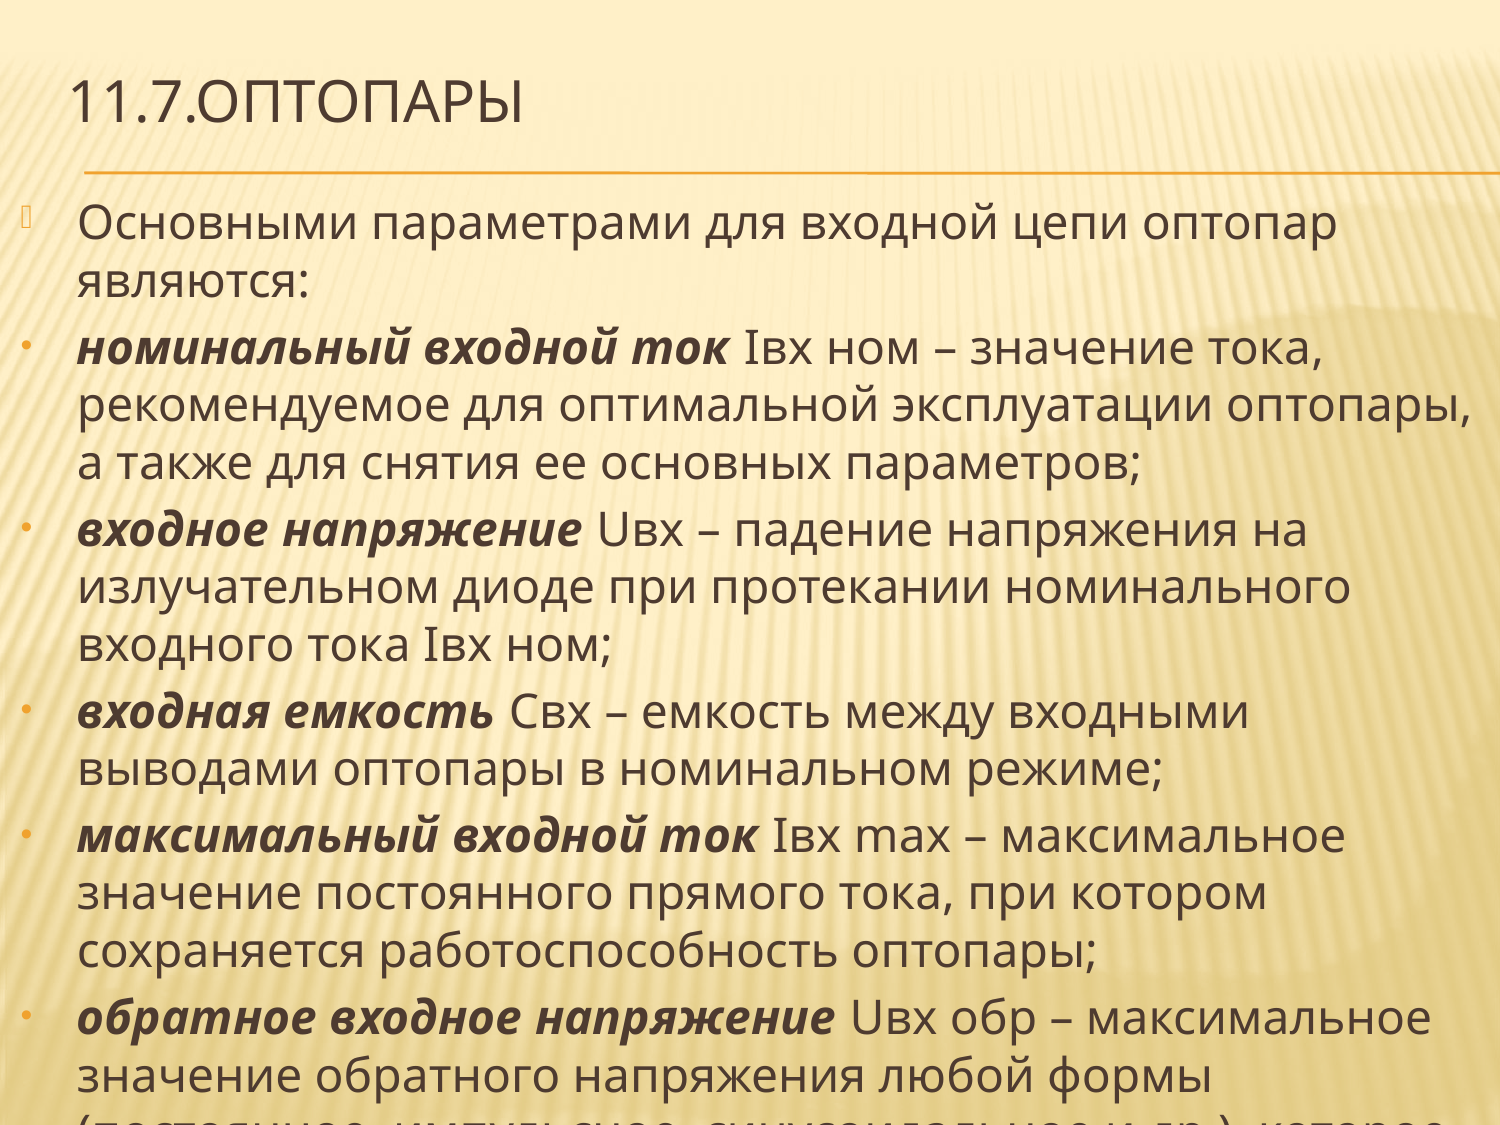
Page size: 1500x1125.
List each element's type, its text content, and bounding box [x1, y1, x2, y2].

title 11.7.оптопары [53, 30, 1479, 169]
list Основными параметрами для входной цепи оптопар являются: номинальный входной ток Iвх ном – значение тока, рекомендуемое для оптимальной эксплуатации оптопары, а также для снятия ее основных параметров; входное напряжение Uвх – падение напряжения на излучательном диоде при протекании номинального входного тока Iвх ном; входная емкость Свх – емкость между входными выводами оптопары в номинальном режиме; максимальный входной ток Iвх max – максимальное значение постоянного прямого тока, при котором сохраняется работоспособность оптопары; обратное входное напряжение Uвх обр – максимальное значение обратного напряжения любой формы (постоянное, импульсное, синусоидальное и др.), которое длительно выдерживает излучательный диод без нарушения нормальной работы. [5, 184, 1500, 1094]
